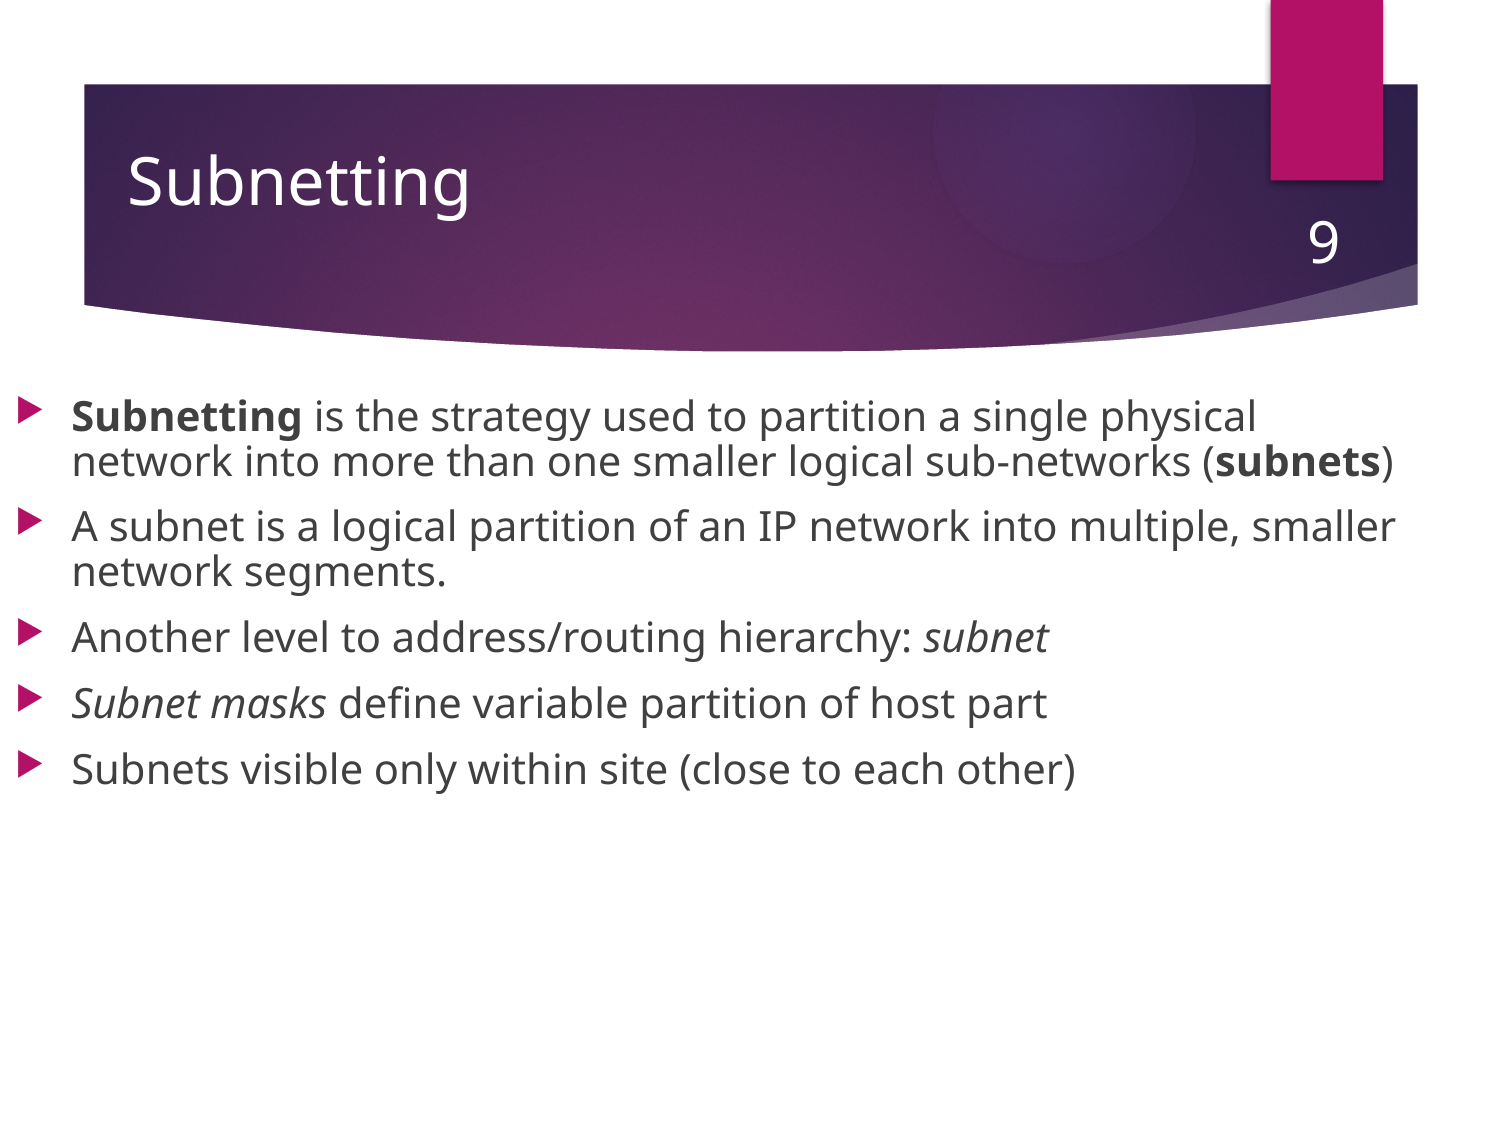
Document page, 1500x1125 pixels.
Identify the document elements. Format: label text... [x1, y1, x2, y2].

list Subnetting is the strategy used to partition a single physical network into more than one smaller logical sub-networks (subnets) A subnet is a logical partition of an IP network into multiple, smaller network segments. Another level to address/routing hierarchy: subnet Subnet masks define variable partition of host part Subnets visible only within site (close to each other) [0, 387, 1438, 1000]
title Subnetting [112, 117, 1388, 241]
slide_number 9 [1259, 165, 1390, 292]
